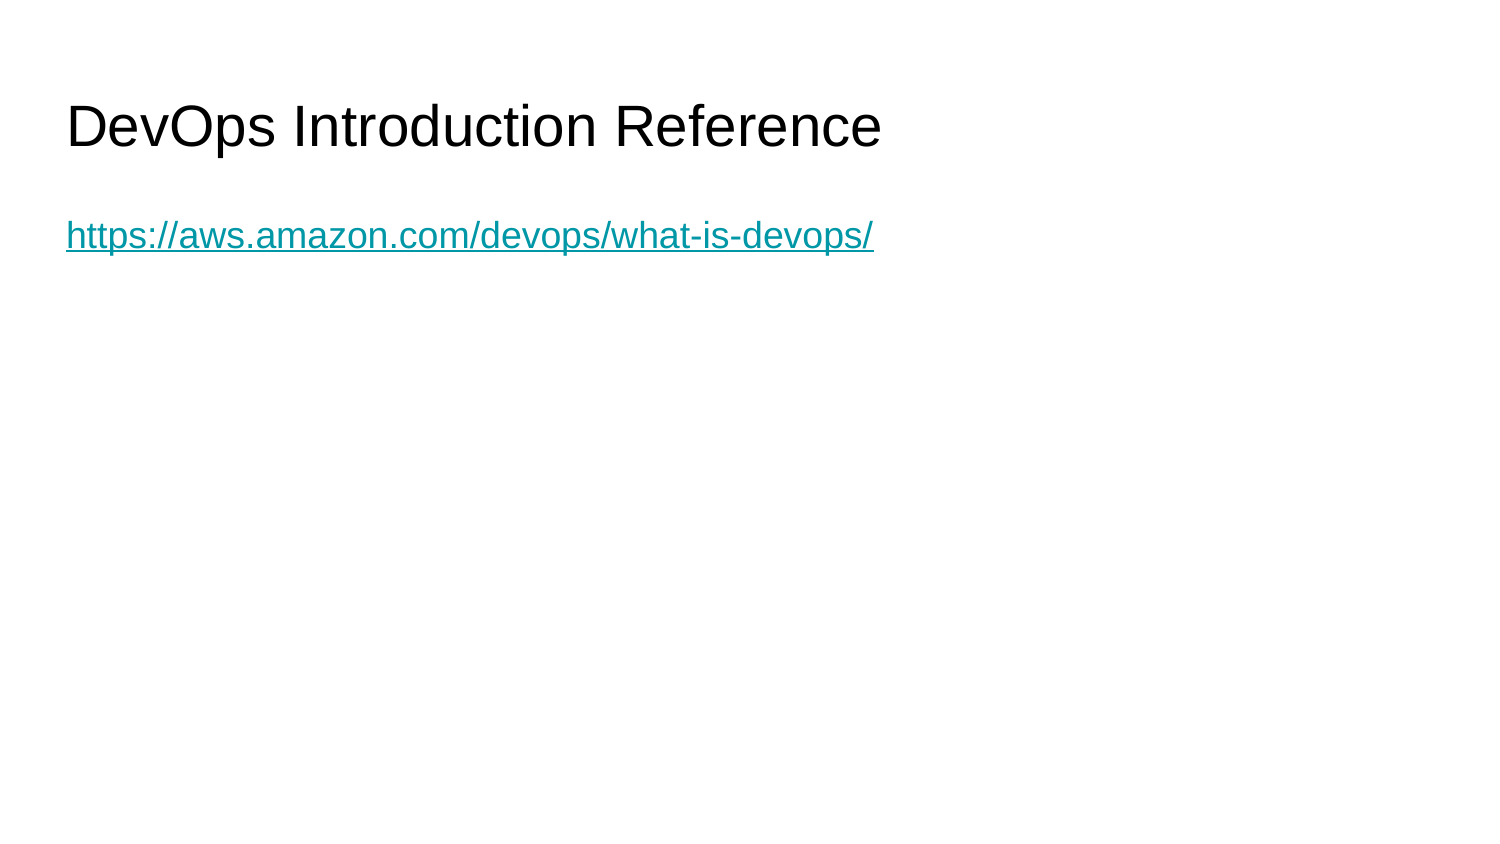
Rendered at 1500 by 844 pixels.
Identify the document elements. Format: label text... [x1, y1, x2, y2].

list https://aws.amazon.com/devops/what-is-devops/ [51, 189, 1449, 750]
title DevOps Introduction Reference [51, 72, 1449, 167]
